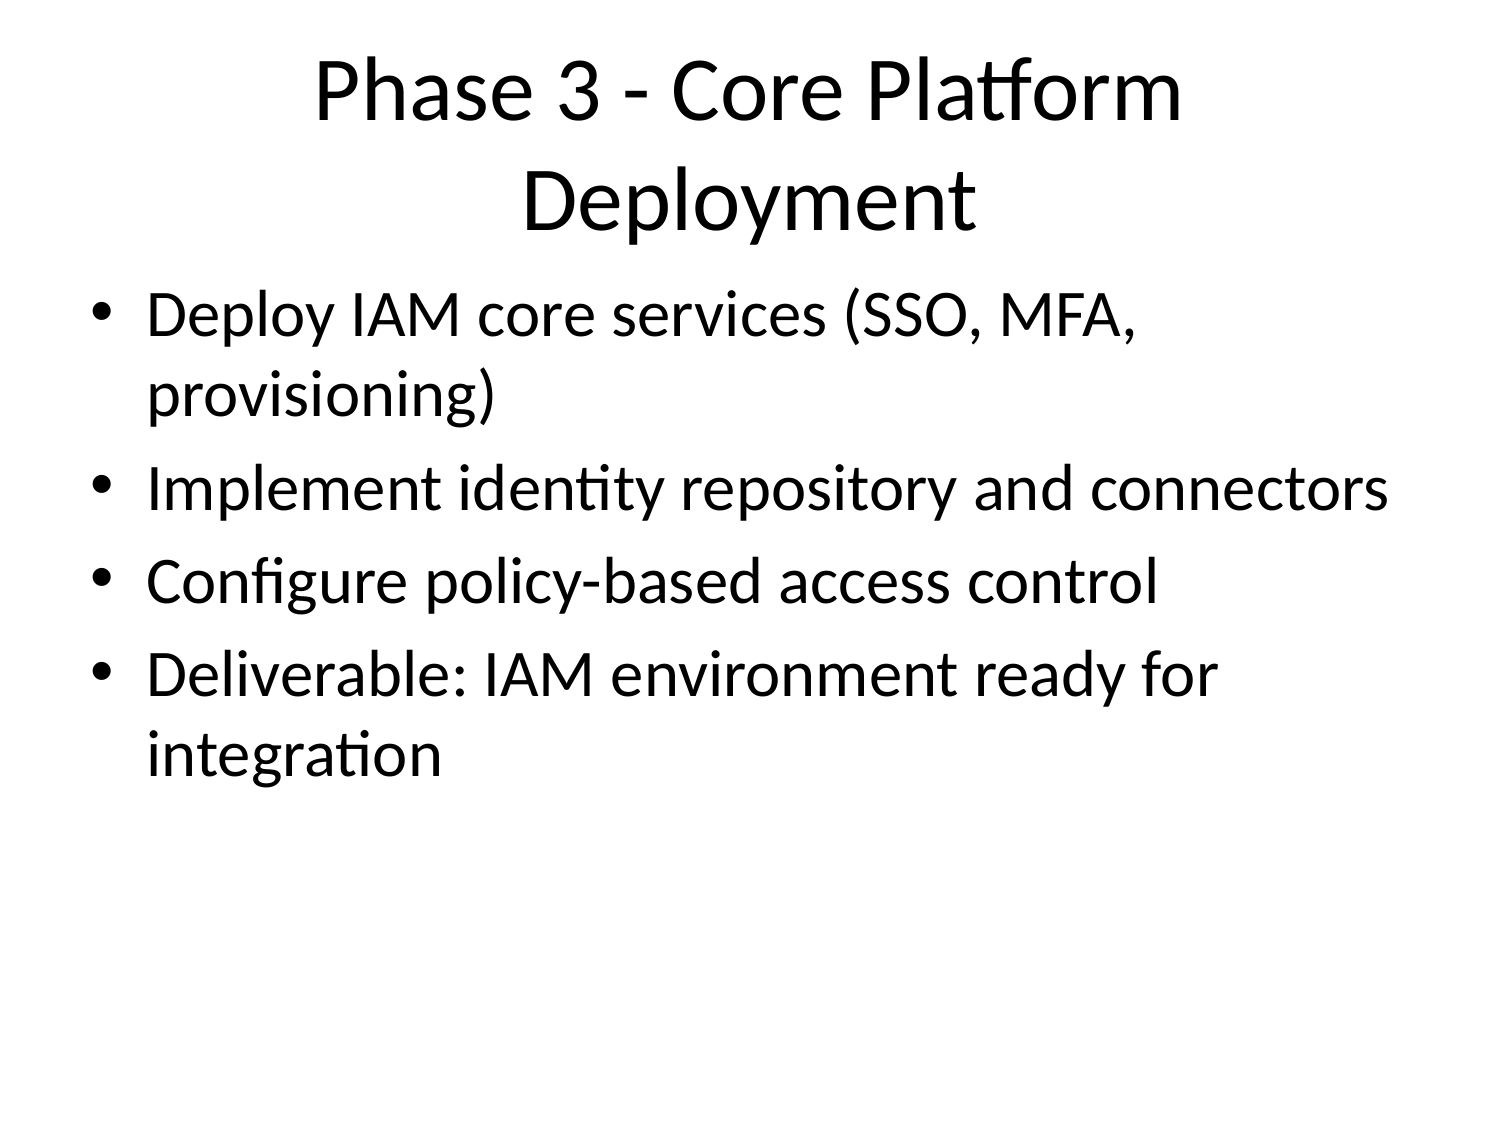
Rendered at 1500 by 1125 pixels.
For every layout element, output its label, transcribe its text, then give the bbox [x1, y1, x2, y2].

list Deploy IAM core services (SSO, MFA, provisioning) Implement identity repository and connectors Configure policy-based access control Deliverable: IAM environment ready for integration [75, 262, 1425, 1005]
title Phase 3 - Core Platform Deployment [75, 45, 1425, 233]
